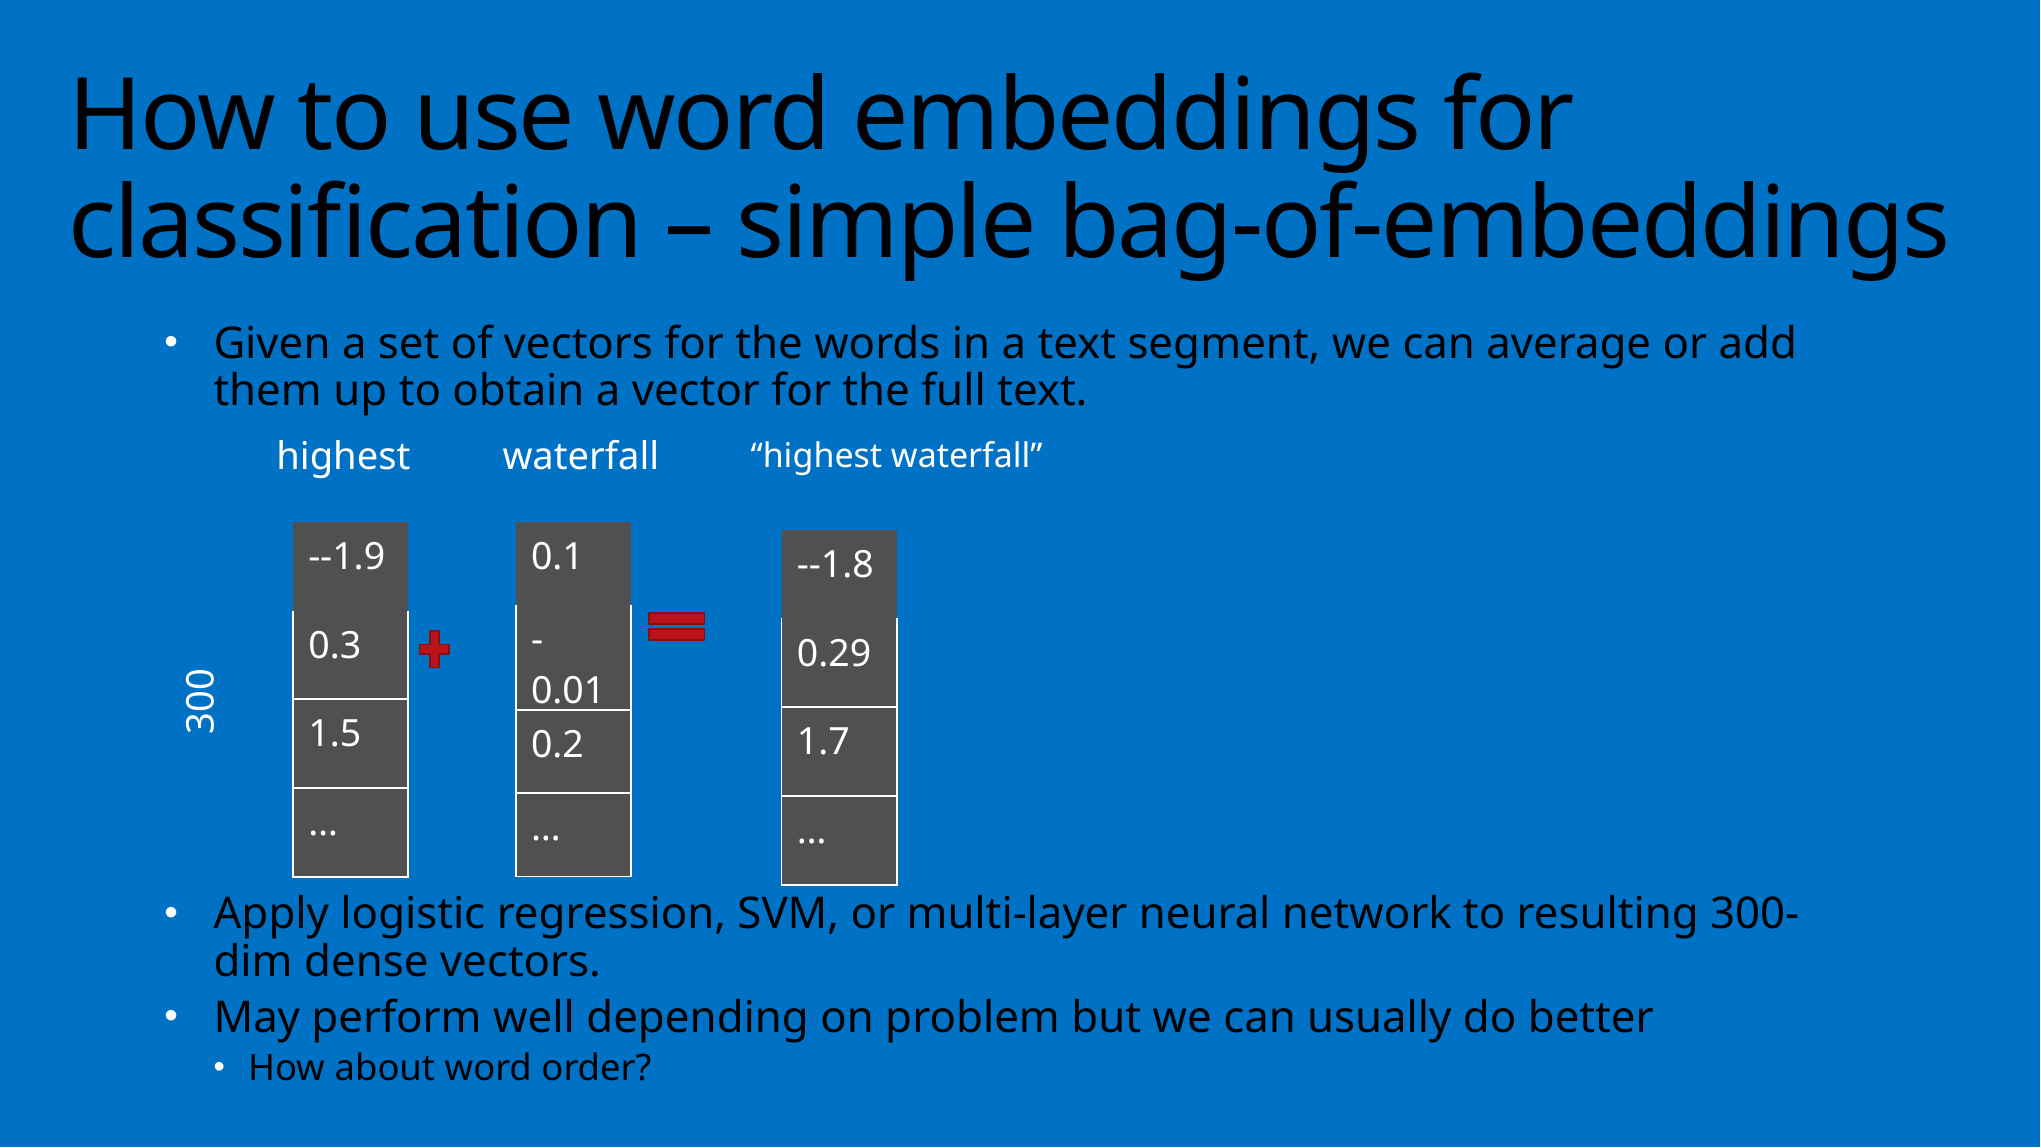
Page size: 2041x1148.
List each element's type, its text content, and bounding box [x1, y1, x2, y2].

text_box “highest waterfall” [735, 426, 1058, 482]
text_box waterfall [487, 423, 674, 485]
text_box [419, 630, 450, 668]
table_cell 0.29 [782, 618, 896, 706]
text_box [648, 628, 705, 641]
table_cell 1.5 [294, 700, 407, 787]
text_box highest [261, 423, 426, 485]
table_cell -0.01 [517, 605, 630, 709]
table_cell 0.2 [517, 711, 630, 792]
table_header 0.1 [516, 522, 631, 605]
table_header --1.8 [782, 530, 897, 618]
table_header --1.9 [293, 522, 408, 611]
table_cell 0.3 [294, 611, 407, 698]
table_cell … [782, 797, 896, 884]
text_box [648, 612, 705, 625]
table_cell 1.7 [782, 708, 896, 795]
text_box 300 [167, 607, 229, 749]
table_cell … [517, 794, 630, 876]
table_cell … [294, 789, 407, 876]
title How to use word embeddings for classification – simple bag-of-embeddings [45, 48, 1996, 199]
list Given a set of vectors for the words in a text segment, we can average or add them up to obtain a vector for the full text. Apply logistic regression, SVM, or multi-layer neural network to resulting 300-dim dense vectors. May perform well depending on problem but we can usually do better How about word order? [140, 305, 1900, 1114]
